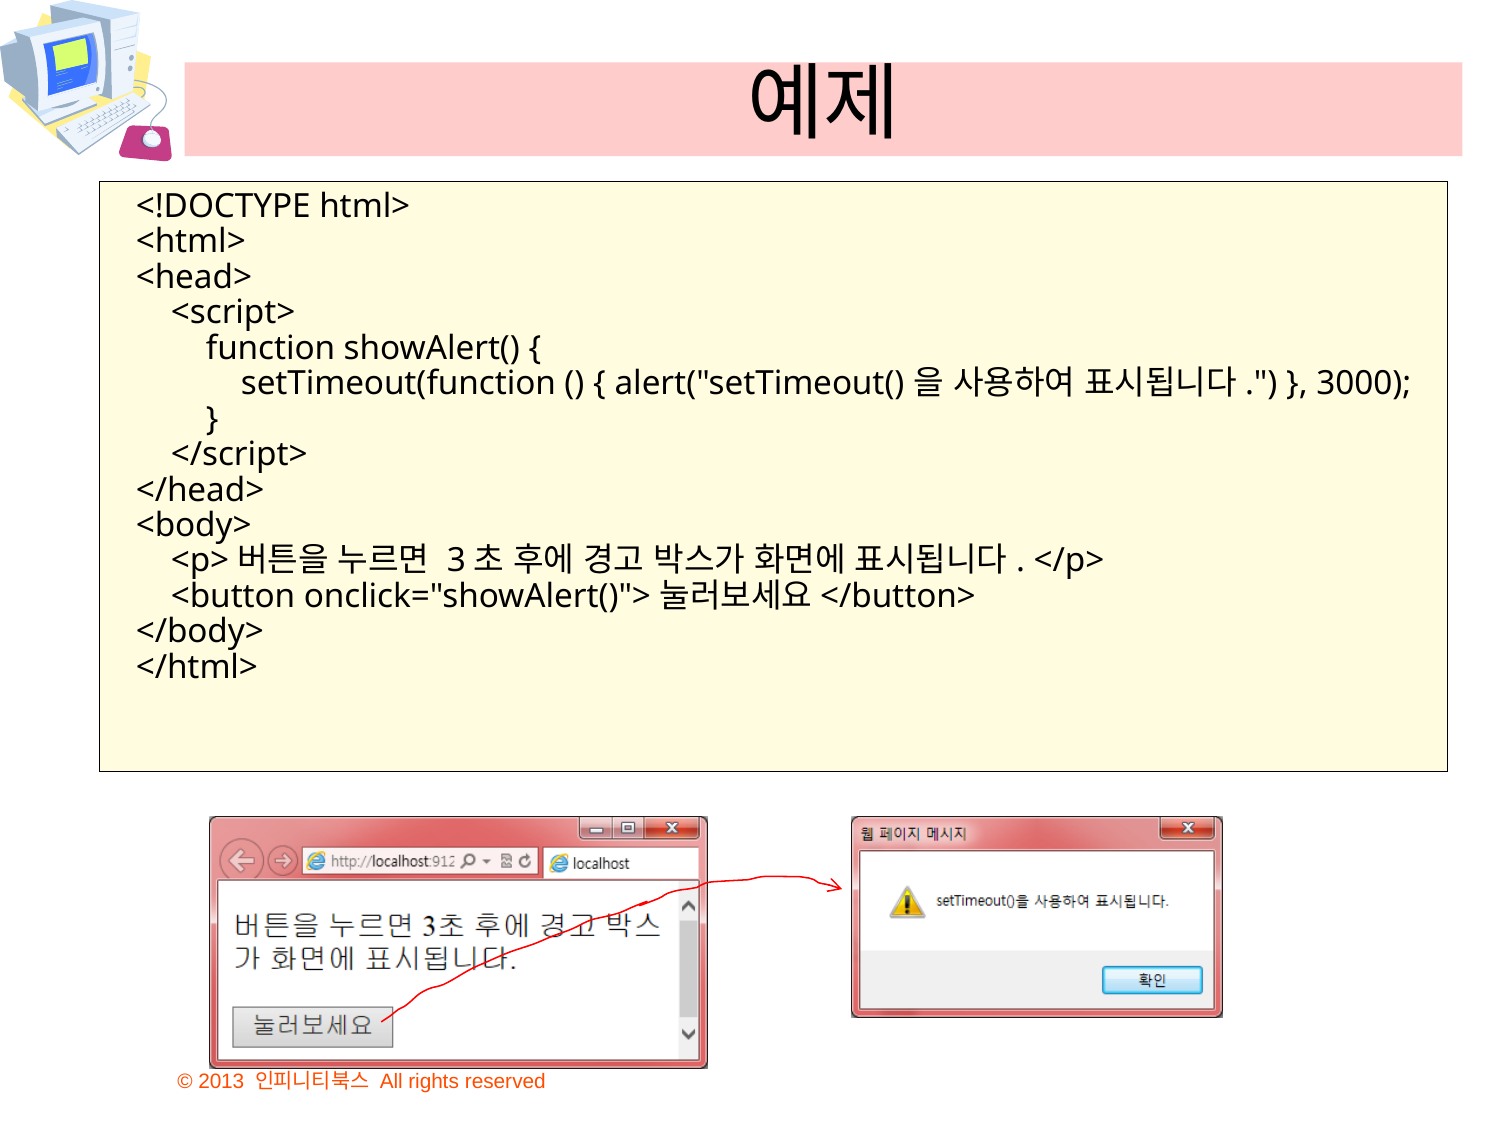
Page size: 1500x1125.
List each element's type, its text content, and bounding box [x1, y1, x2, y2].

text_box [712, 876, 843, 927]
picture [209, 816, 708, 1070]
text_box <!DOCTYPE html> <html> <head> <script> function showAlert() { setTimeout(function () { alert("setTimeout()을 사용하여 표시됩니다.") }, 3000); } </script> </head> <body> <p>버튼을 누르면 3초 후에 경고 박스가 화면에 표시됩니다. </p> <button onclick="showAlert()">눌러보세요</button> </body> </html> [99, 181, 1448, 772]
title 예제 [184, 62, 1463, 157]
picture [851, 816, 1224, 1018]
